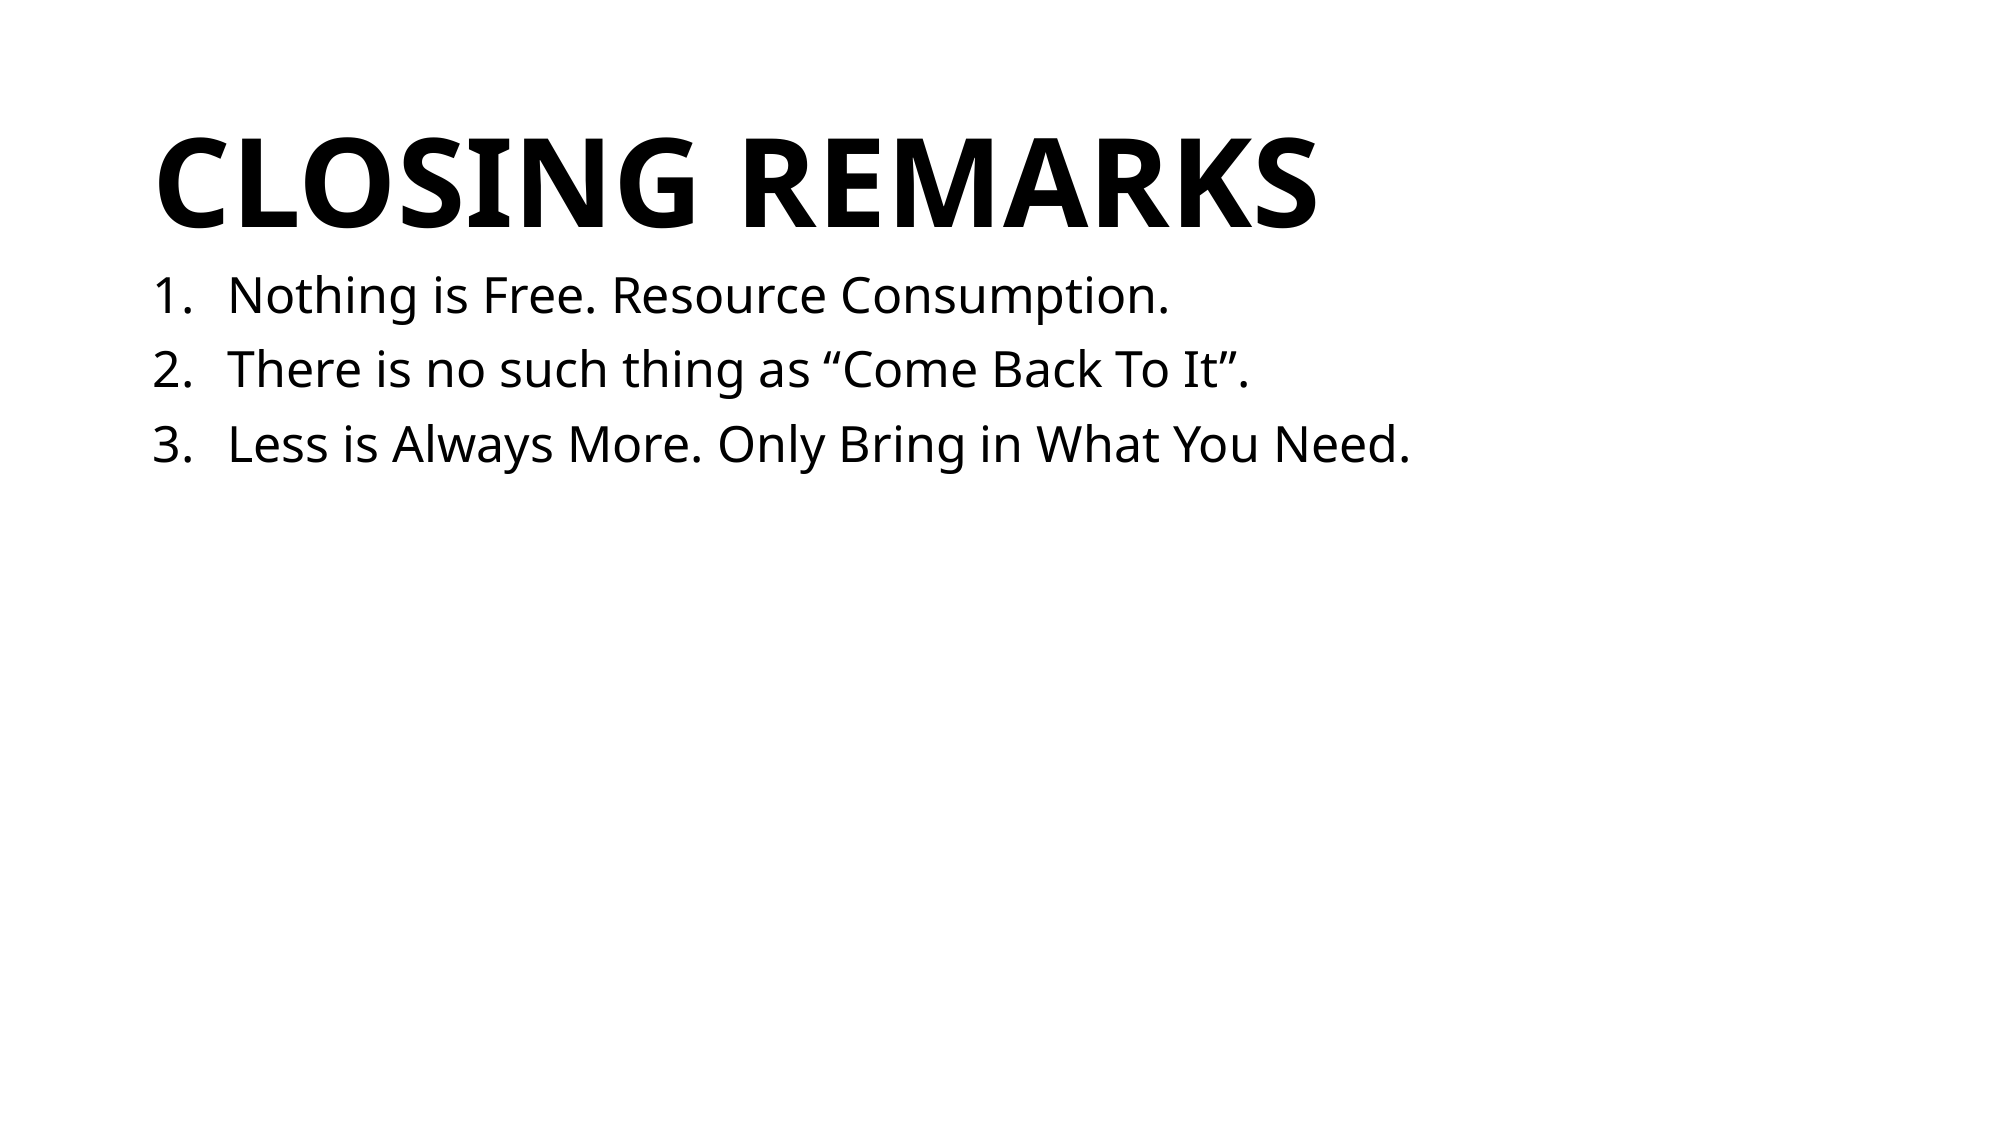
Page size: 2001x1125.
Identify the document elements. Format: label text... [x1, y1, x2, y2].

title CLOSING REMARKS [137, 112, 1863, 262]
list Nothing is Free. Resource Consumption. There is no such thing as “Come Back To It”. Less is Always More. Only Bring in What You Need. [137, 262, 1863, 1013]
